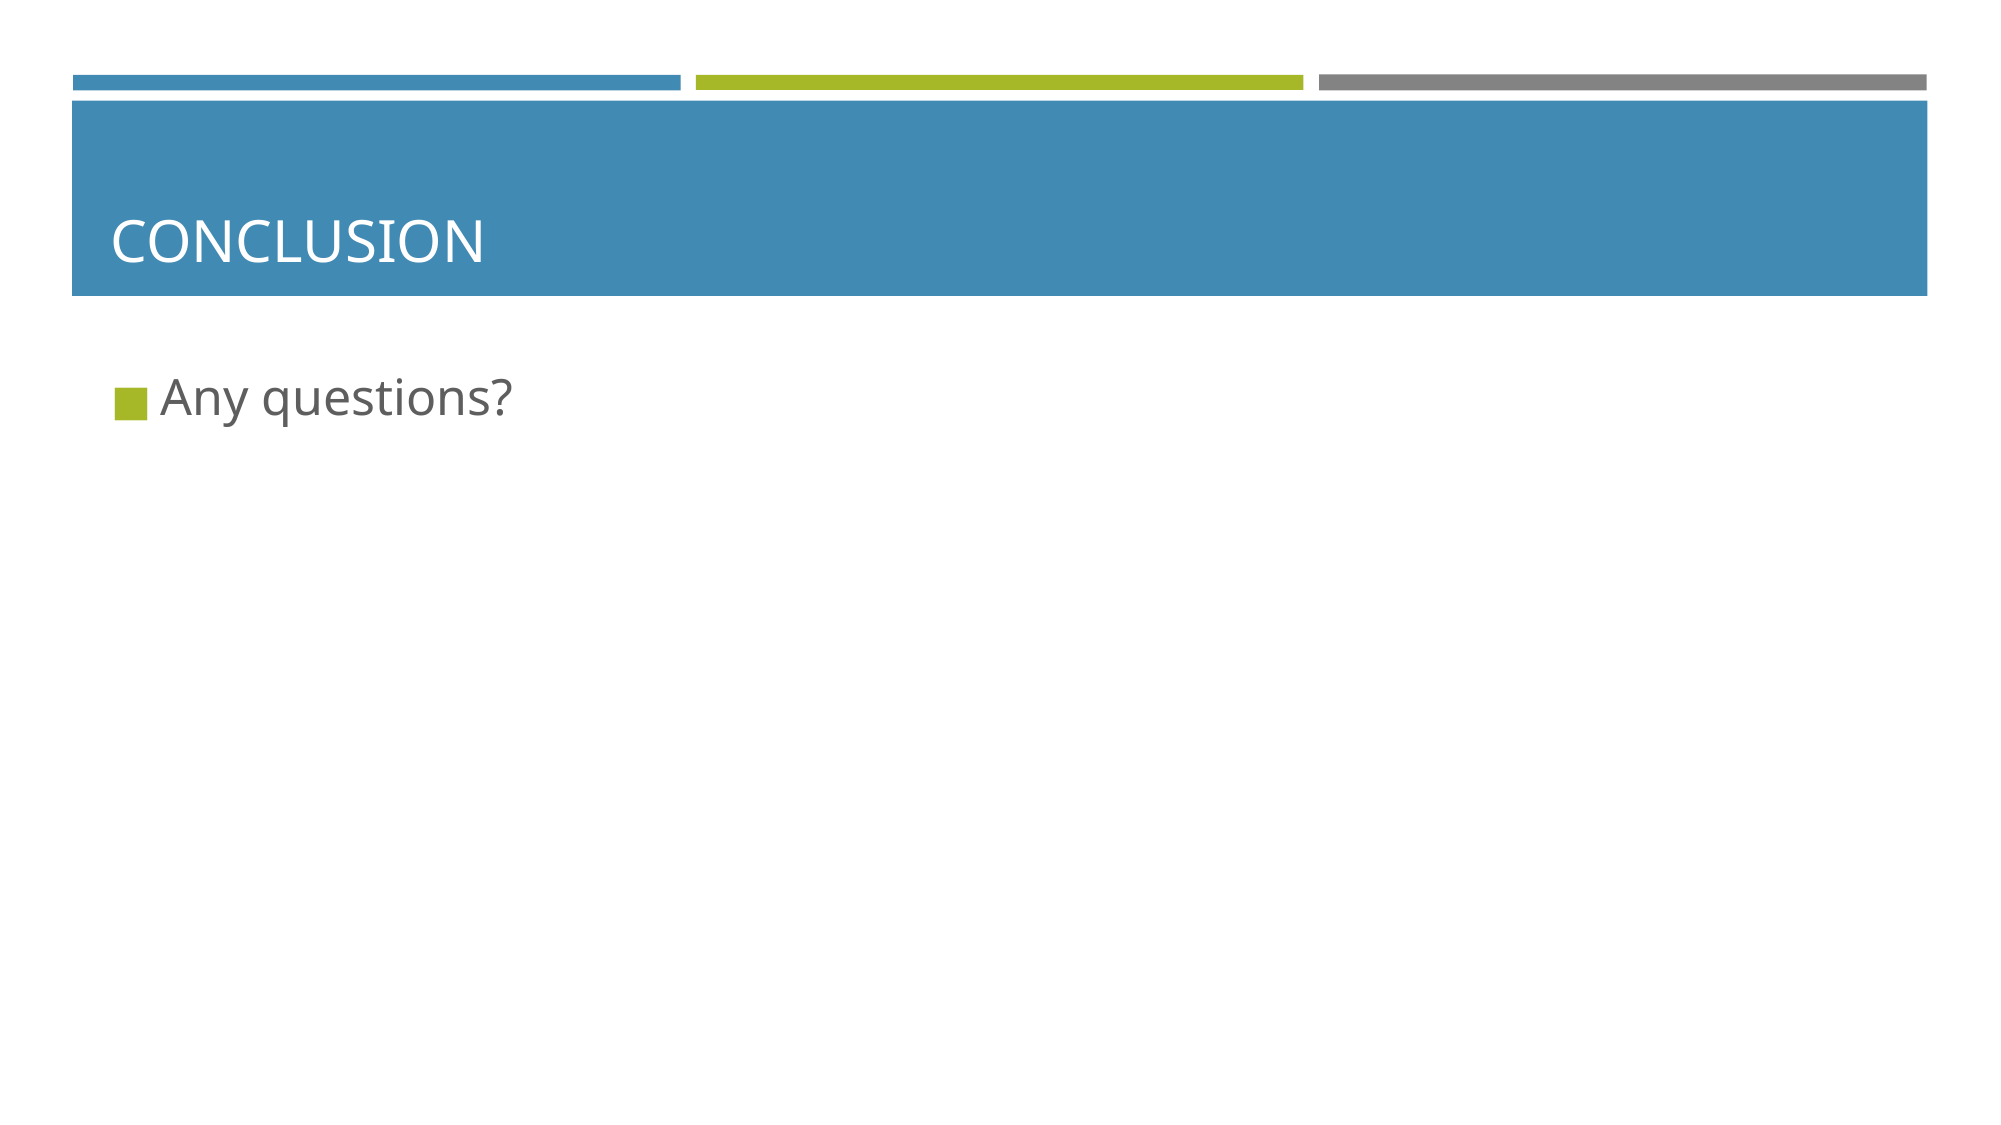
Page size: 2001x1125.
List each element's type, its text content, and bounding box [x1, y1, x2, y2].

title CONCLUSION [95, 115, 1905, 282]
list Any questions? [95, 357, 1905, 962]
